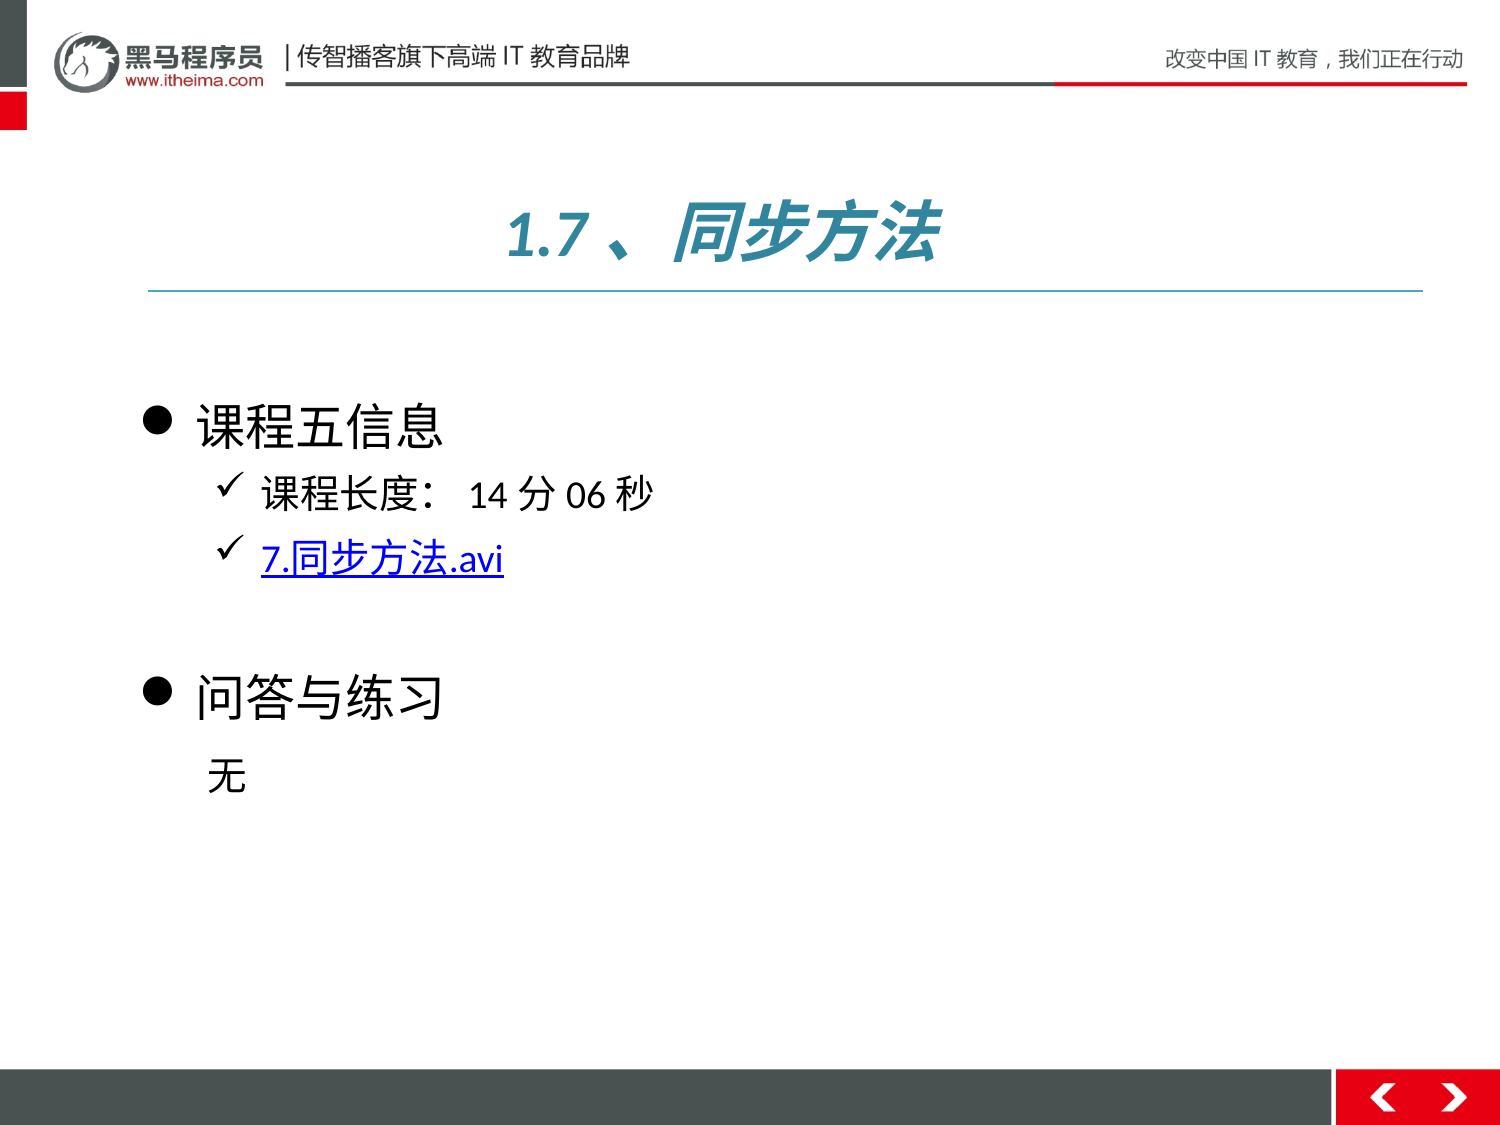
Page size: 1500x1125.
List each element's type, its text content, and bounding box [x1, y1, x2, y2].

picture [0, 0, 1500, 1125]
text_box 1.7、同步方法 [88, 101, 1351, 338]
text_box 课程五信息 课程长度：14分06秒 7.同步方法.avi 问答与练习 无 [123, 315, 1387, 1024]
